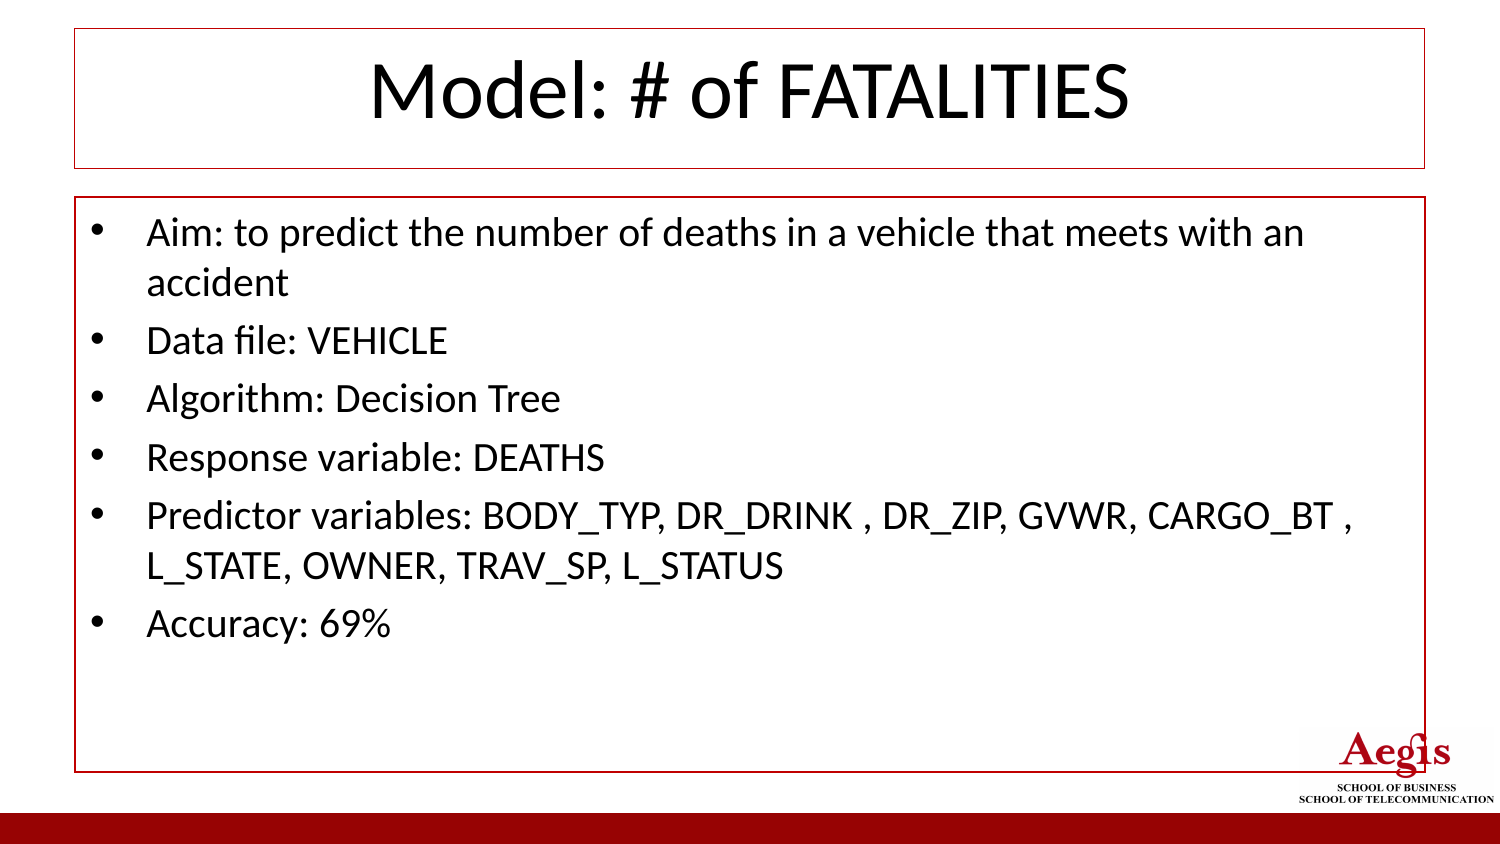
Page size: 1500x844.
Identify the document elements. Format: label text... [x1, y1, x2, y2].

text_box Model: # of FATALITIES [74, 28, 1425, 169]
picture [1299, 727, 1494, 803]
list Aim: to predict the number of deaths in a vehicle that meets with an accident Data file: VEHICLE Algorithm: Decision Tree Response variable: DEATHS Predictor variables: BODY_TYP, DR_DRINK , DR_ZIP, GVWR, CARGO_BT , L_STATE, OWNER, TRAV_SP, L_STATUS Accuracy: 69% [74, 196, 1426, 773]
